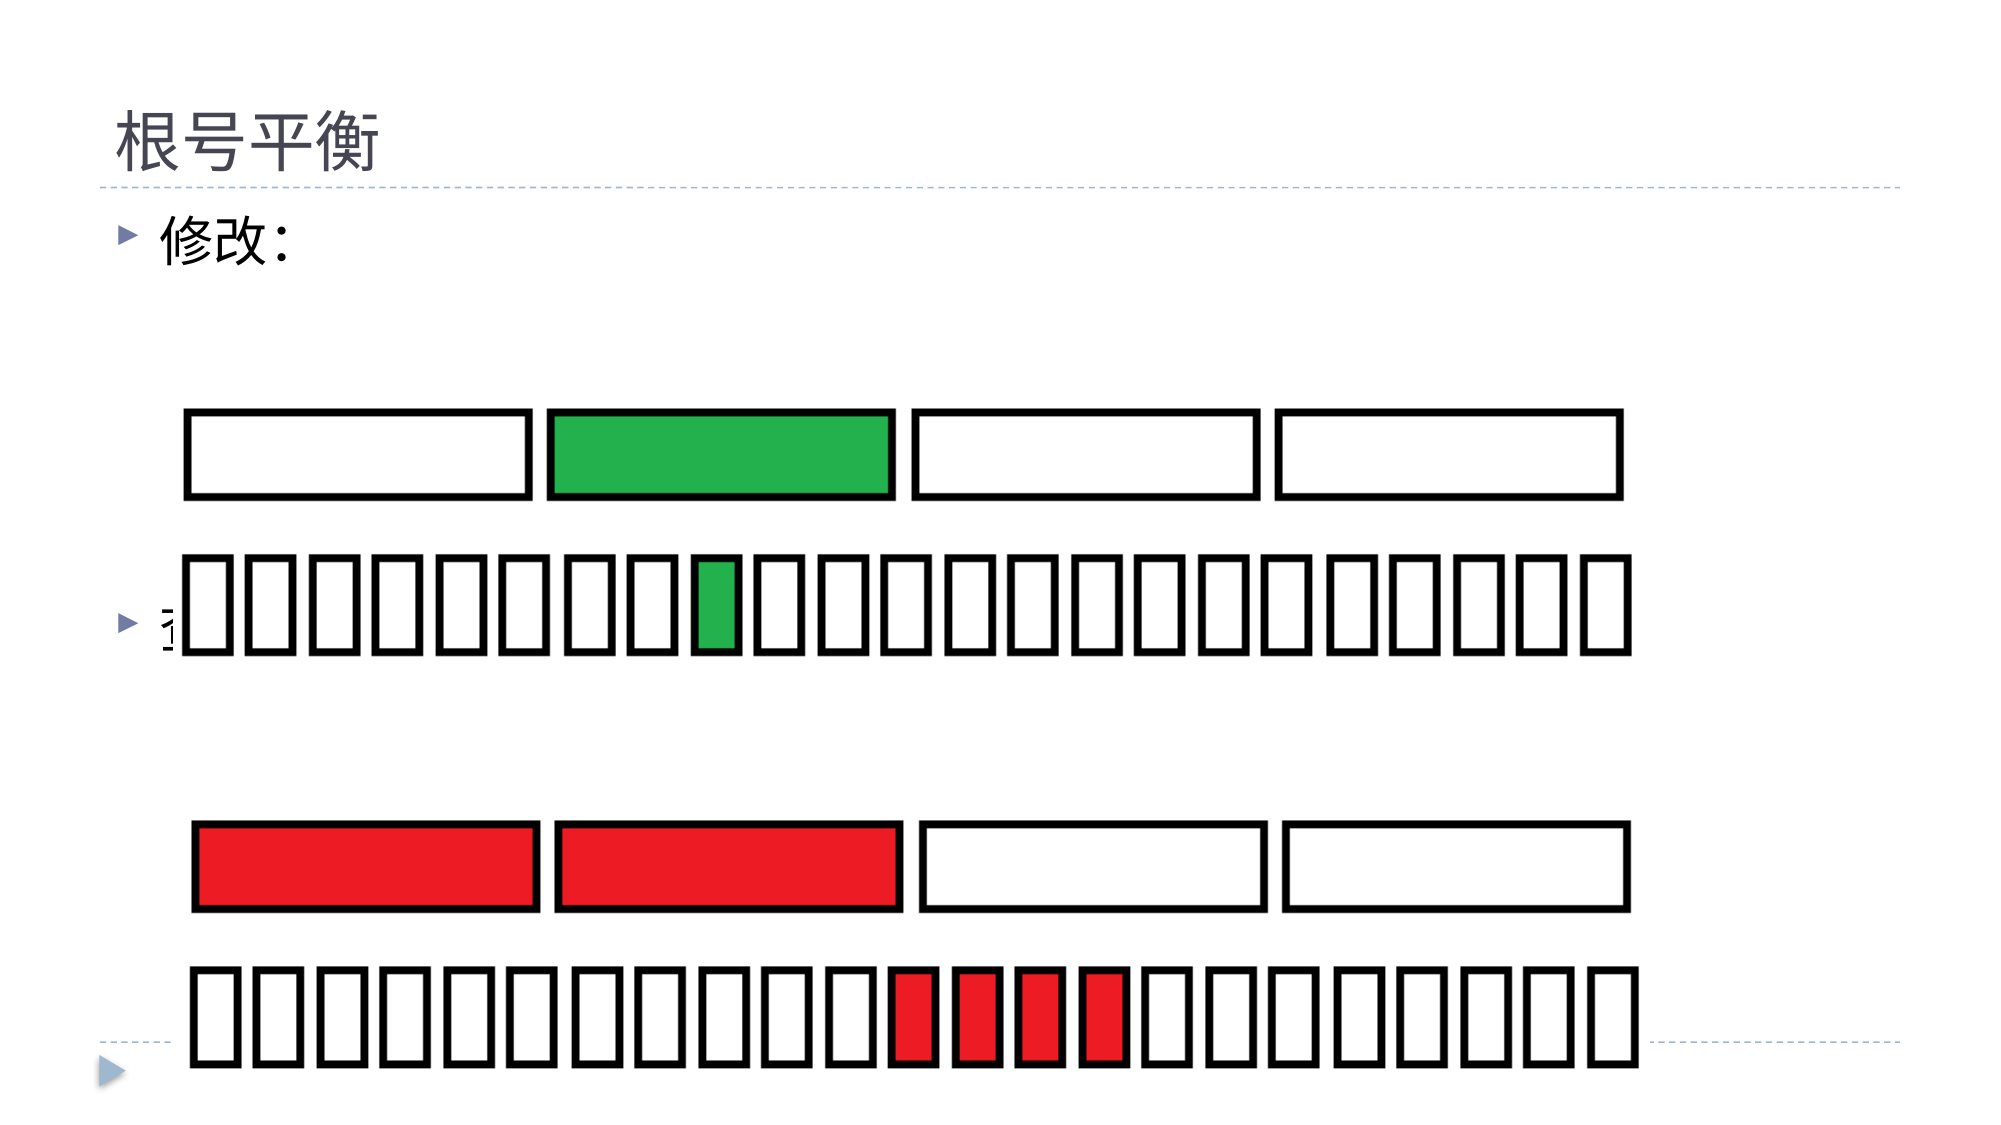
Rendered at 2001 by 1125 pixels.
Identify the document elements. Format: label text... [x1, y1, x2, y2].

title 根号平衡 [99, 24, 1900, 188]
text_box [173, 390, 1646, 683]
list 修改： 查询： [99, 200, 1900, 1010]
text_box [173, 805, 1650, 1089]
